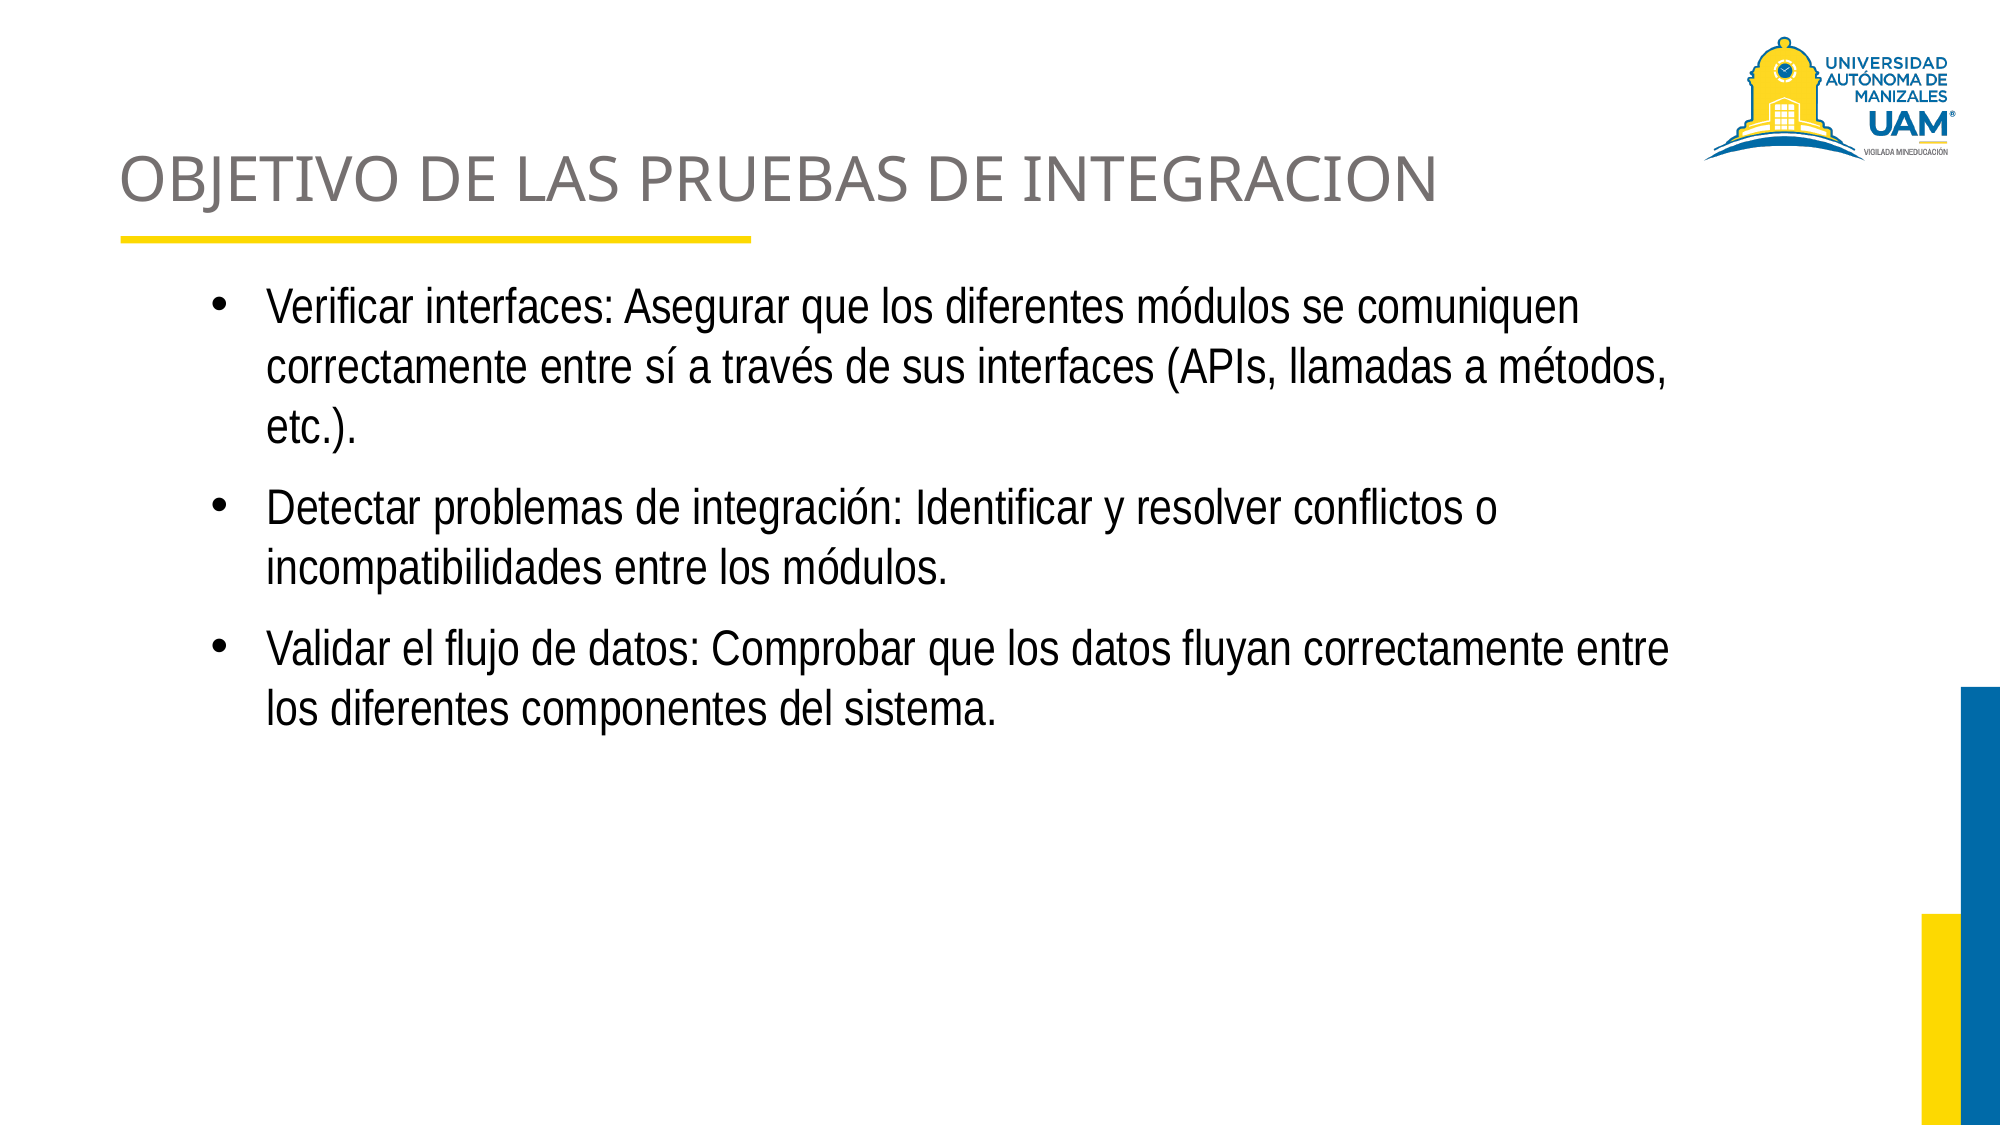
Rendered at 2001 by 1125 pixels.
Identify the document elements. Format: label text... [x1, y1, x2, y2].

text_box [120, 236, 752, 244]
picture [1683, 13, 1976, 184]
list Verificar interfaces: Asegurar que los diferentes módulos se comuniquen correctamente entre sí a través de sus interfaces (APIs, llamadas a métodos, etc.). Detectar problemas de integración: Identificar y resolver conflictos o incompatibilidades entre los módulos. Validar el flujo de datos: Comprobar que los datos fluyan correctamente entre los diferentes componentes del sistema. [120, 265, 1703, 862]
title OBJETIVO DE LAS PRUEBAS DE INTEGRACION [103, 96, 1829, 267]
